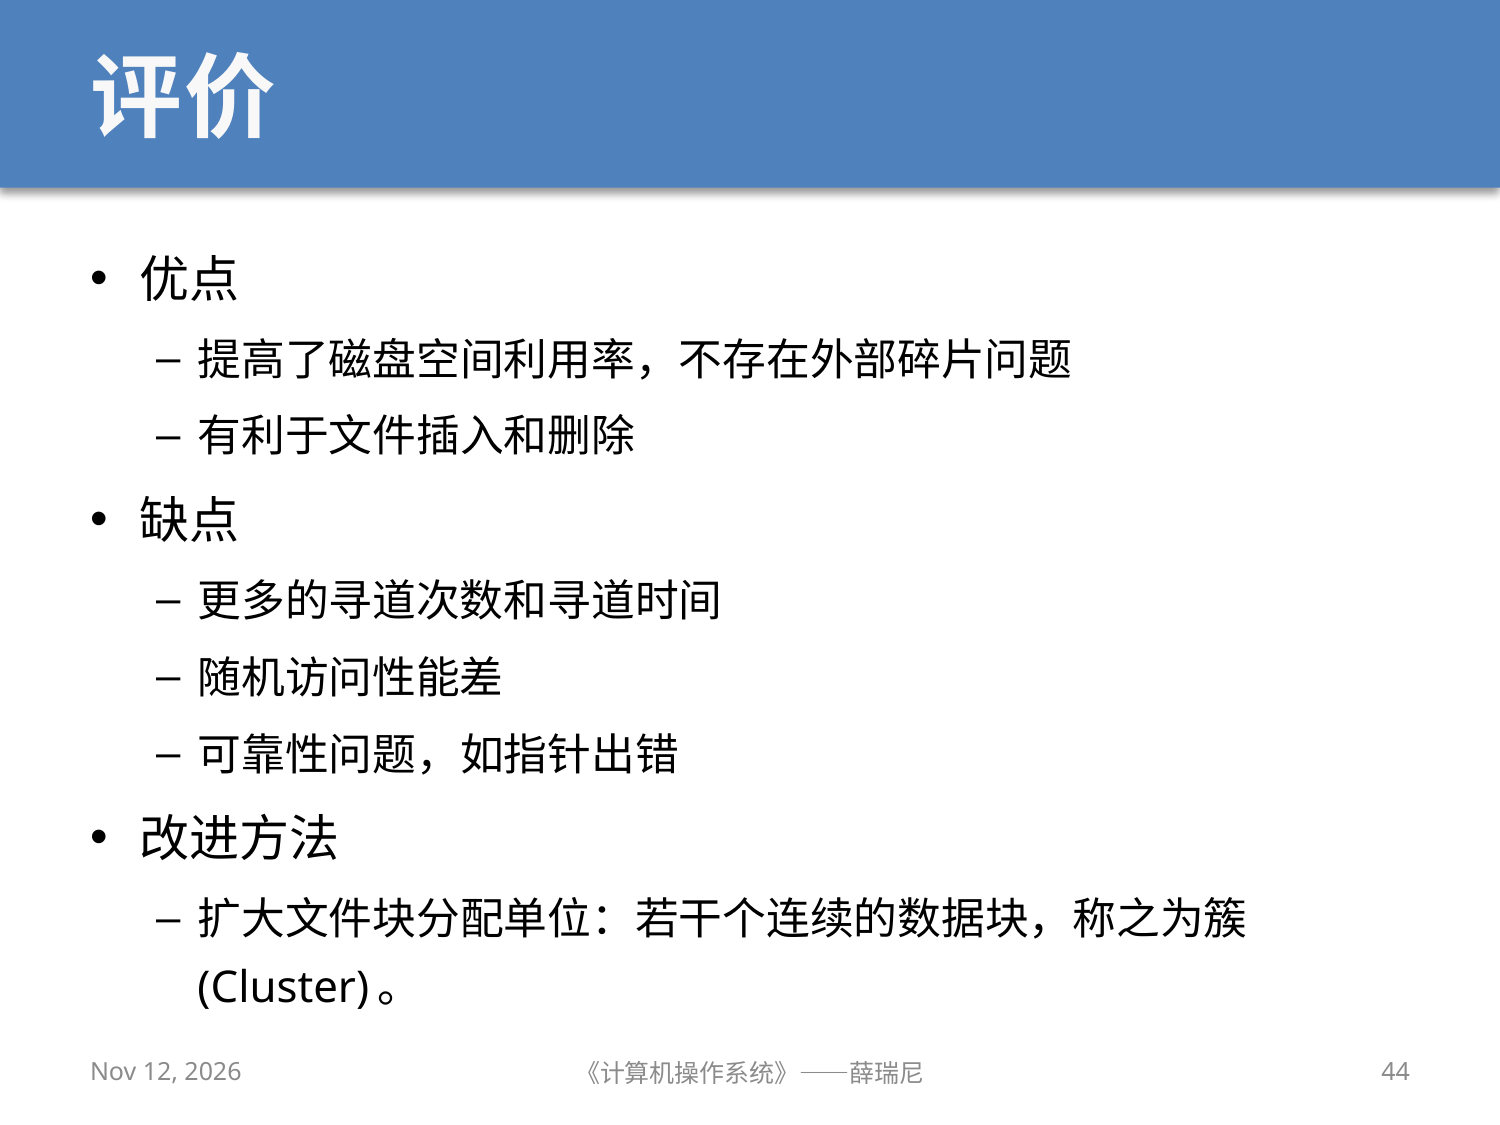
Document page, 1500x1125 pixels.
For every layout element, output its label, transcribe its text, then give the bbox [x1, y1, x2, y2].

footer 《计算机操作系统》——薛瑞尼 [512, 1042, 988, 1103]
slide_number 44 [1074, 1042, 1425, 1103]
list 优点 提高了磁盘空间利用率，不存在外部碎片问题 有利于文件插入和删除 缺点 更多的寻道次数和寻道时间 随机访问性能差 可靠性问题，如指针出错 改进方法 扩大文件块分配单位：若干个连续的数据块，称之为簇(Cluster)。 [75, 221, 1425, 1021]
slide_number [75, 1042, 425, 1103]
title 评价 [75, 0, 1425, 188]
